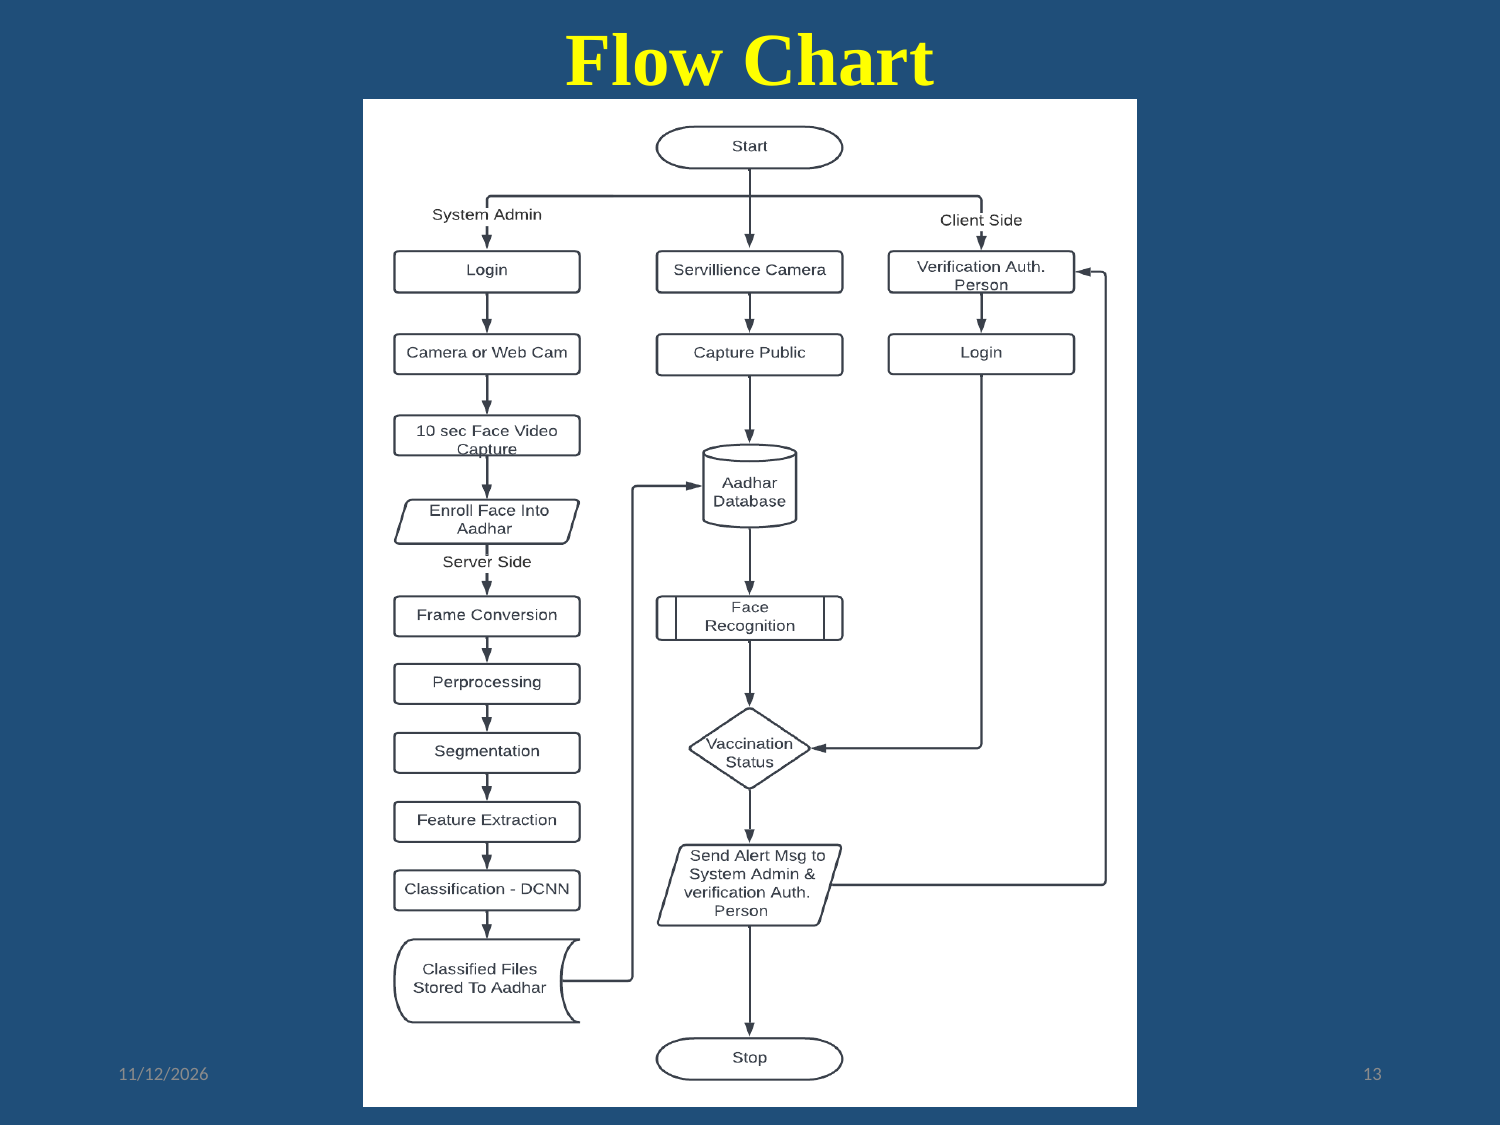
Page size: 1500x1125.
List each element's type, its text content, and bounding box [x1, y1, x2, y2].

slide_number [103, 1042, 363, 1103]
picture [363, 99, 1137, 1107]
title Flow Chart [103, 22, 1397, 100]
slide_number 13 [1137, 1042, 1397, 1103]
